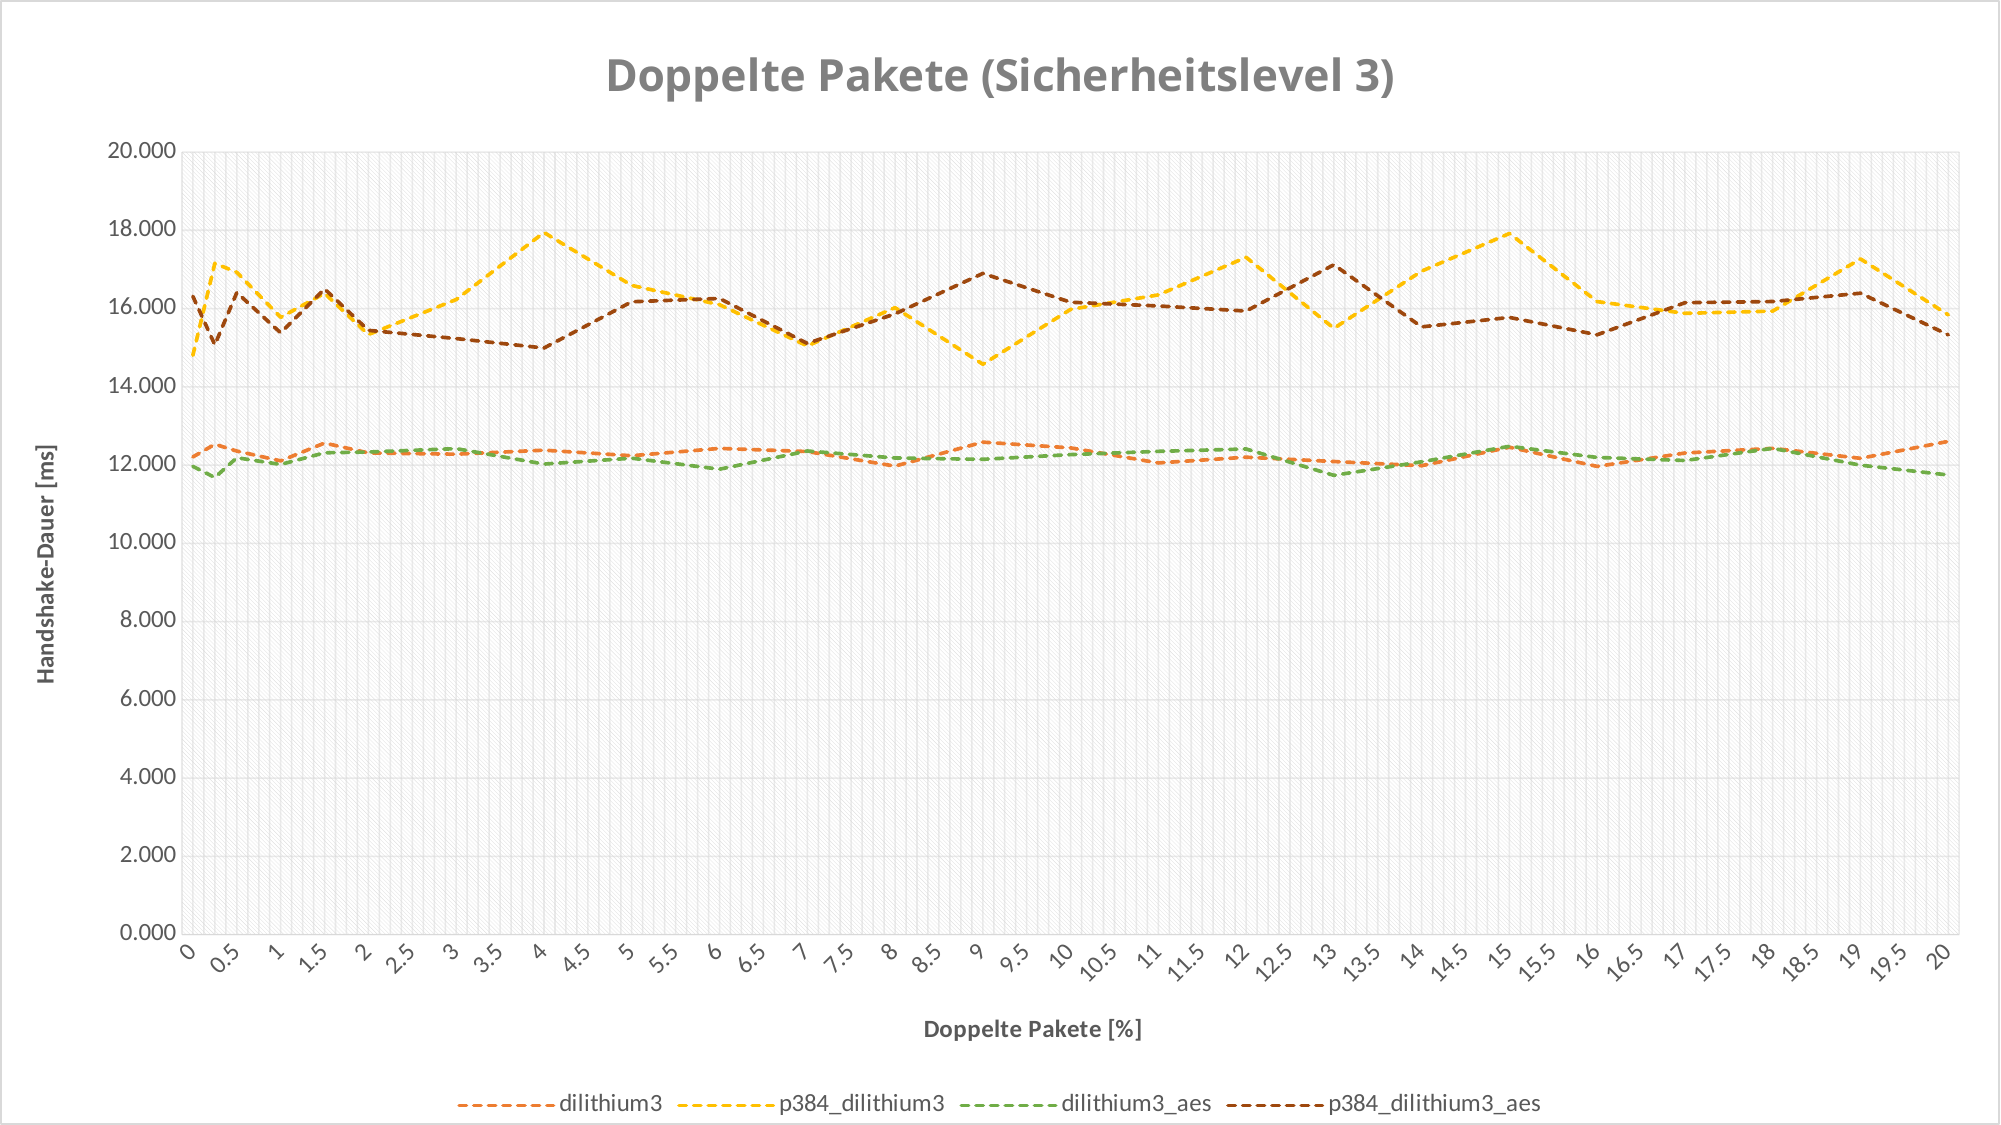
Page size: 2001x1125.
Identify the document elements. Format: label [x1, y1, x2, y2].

chart [0, 0, 2000, 1125]
